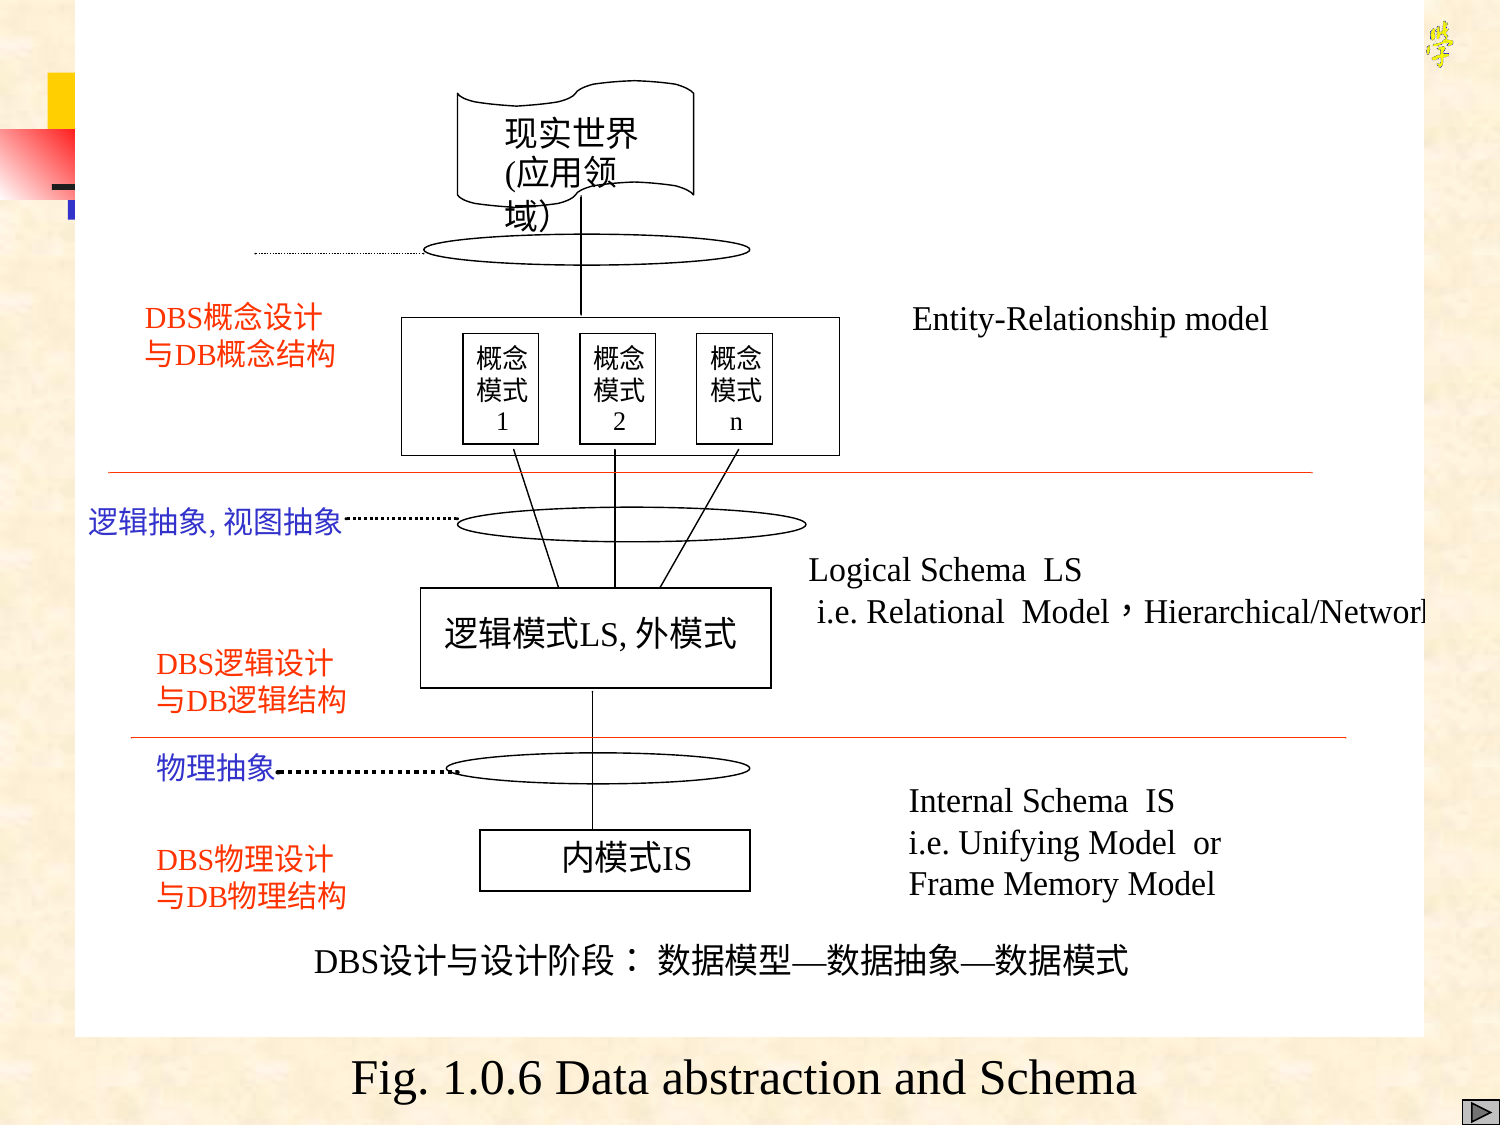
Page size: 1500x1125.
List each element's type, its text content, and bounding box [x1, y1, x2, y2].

picture [0, 200, 987, 1125]
slide_number [987, 1050, 1300, 1125]
picture [0, 0, 74, 129]
picture [1164, 0, 1500, 1125]
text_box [74, 0, 1425, 1038]
text_box [1462, 1100, 1500, 1125]
text_box Fig. 1.0.6 Data abstraction and Schema [335, 1046, 1164, 1113]
